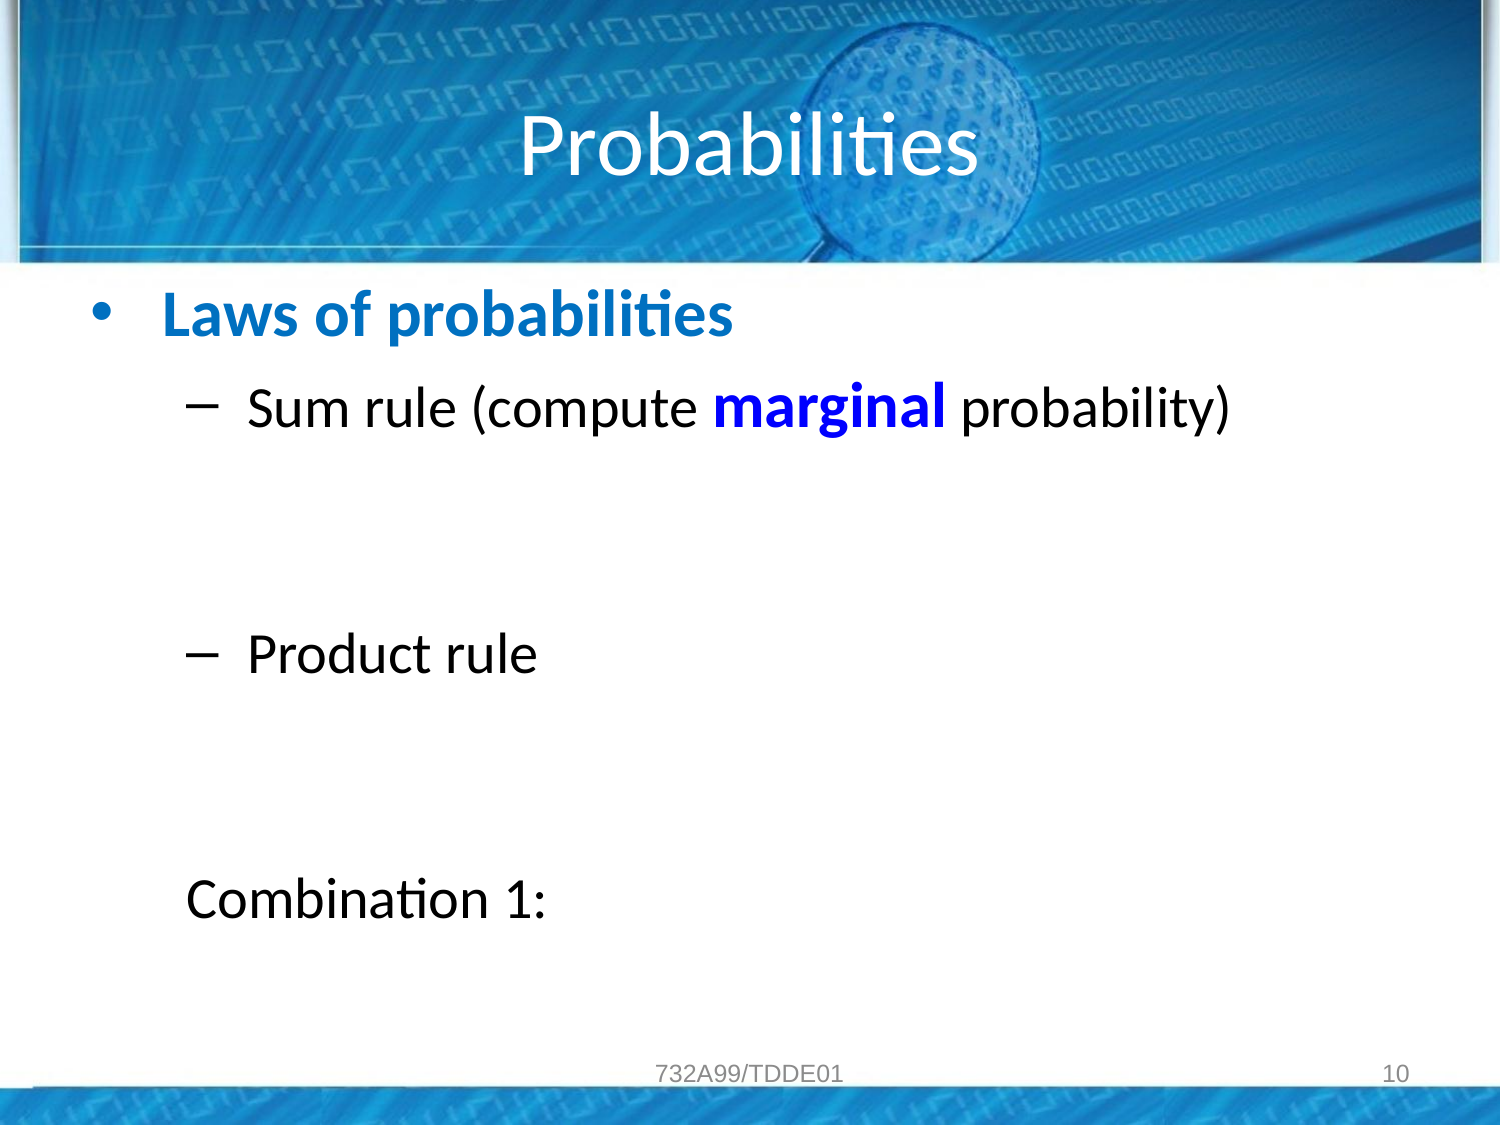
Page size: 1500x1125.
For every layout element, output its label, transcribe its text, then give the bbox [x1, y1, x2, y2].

footer 732A99/TDDE01 [512, 1042, 988, 1103]
slide_number 10 [1074, 1042, 1425, 1103]
picture [0, 0, 1500, 1125]
title Probabilities [75, 45, 1425, 233]
